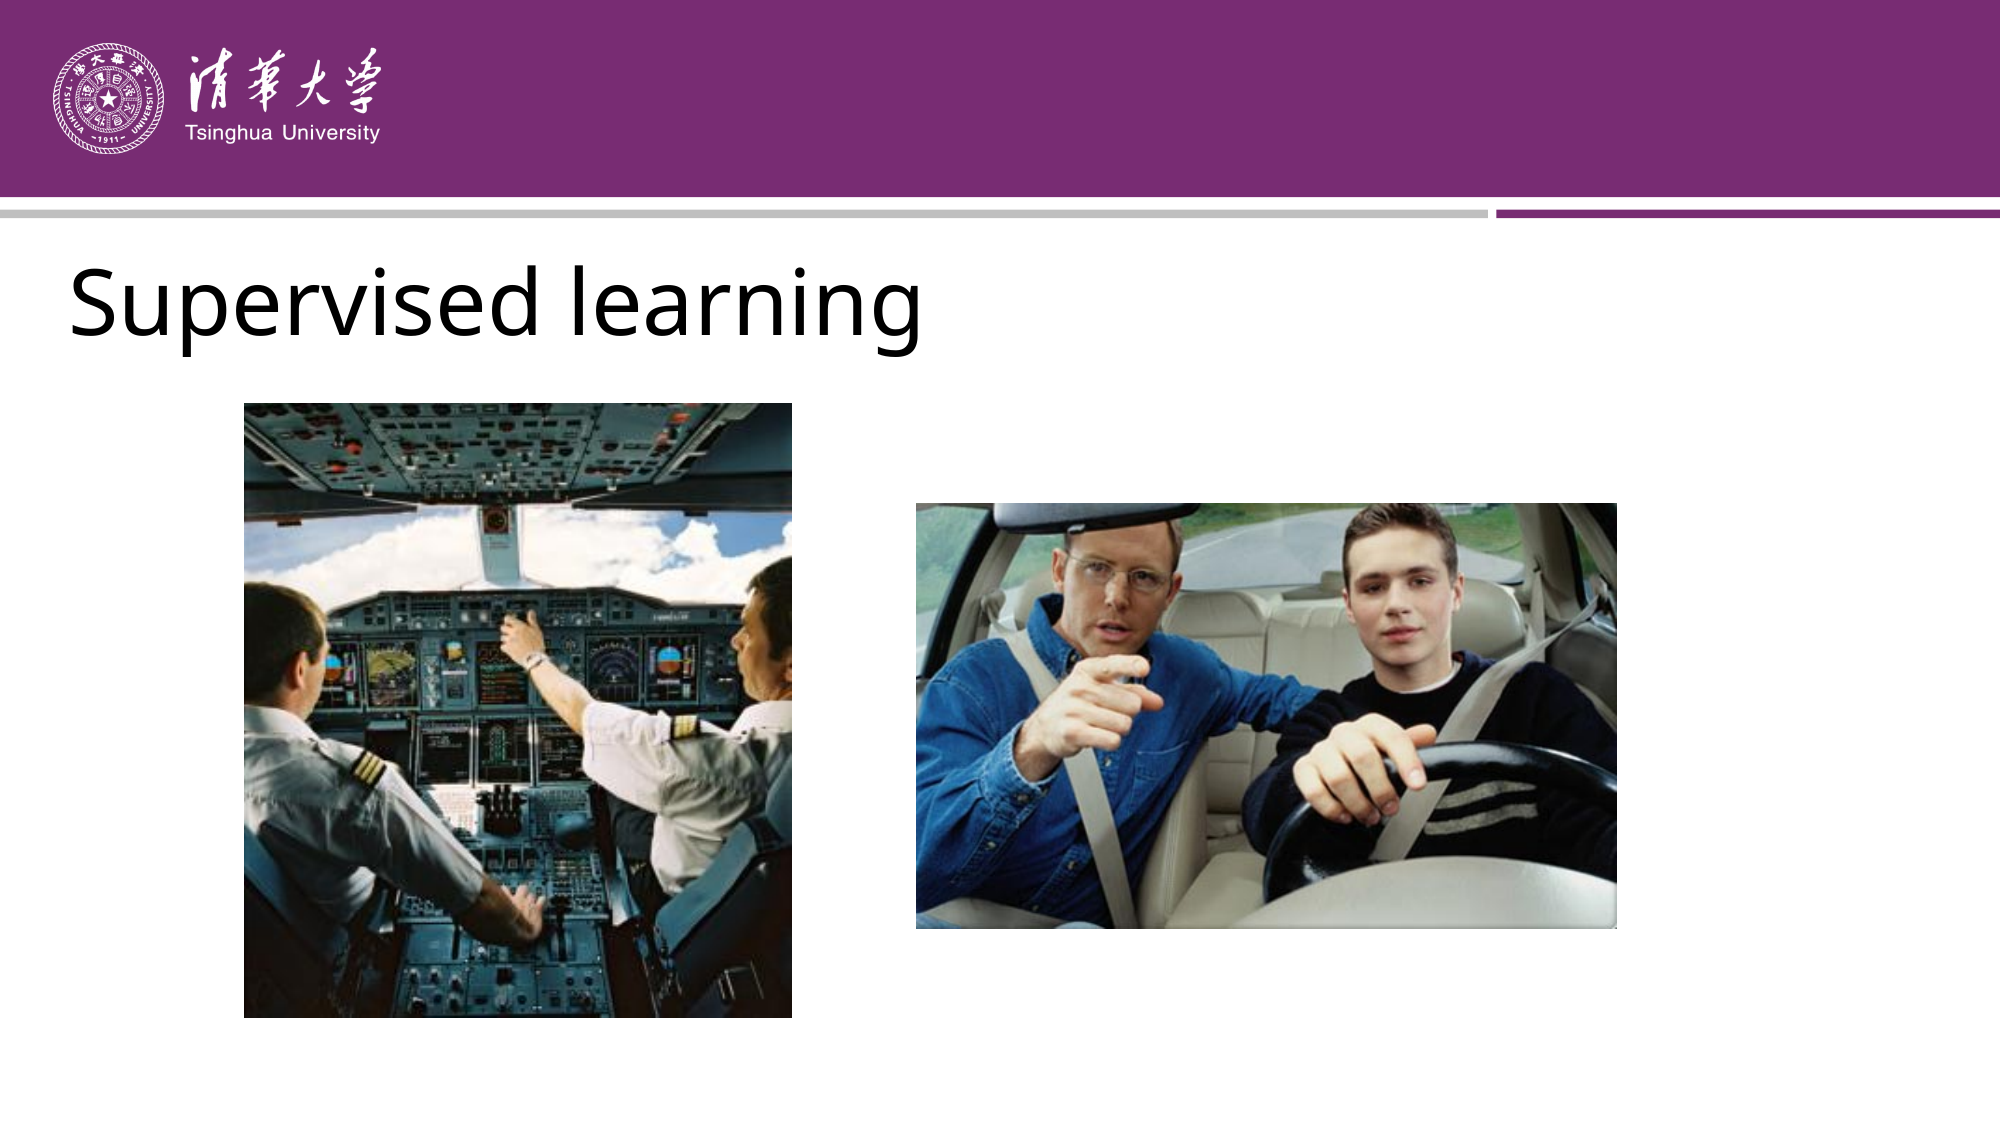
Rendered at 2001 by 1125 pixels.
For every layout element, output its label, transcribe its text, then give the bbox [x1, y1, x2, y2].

title Supervised learning [53, 219, 1779, 415]
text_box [0, 0, 2000, 219]
picture [244, 403, 792, 1018]
picture [915, 503, 1617, 929]
